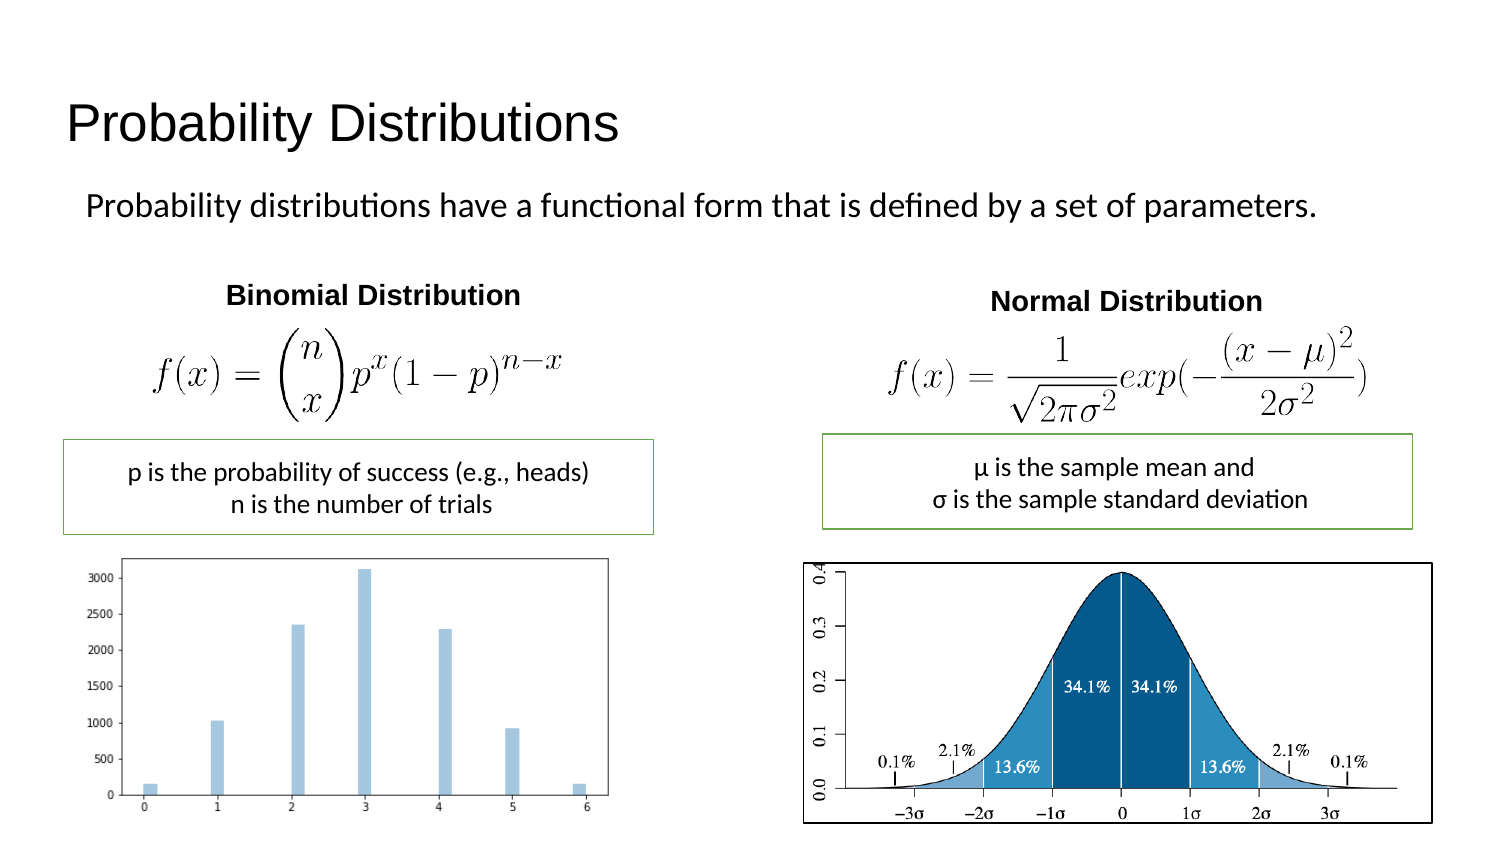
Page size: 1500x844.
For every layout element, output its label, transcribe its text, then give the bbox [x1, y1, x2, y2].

text_box Normal Distribution [916, 267, 1338, 325]
text_box p is the probability of success (e.g., heads) n is the number of trials [63, 439, 654, 518]
picture [803, 563, 1432, 823]
picture [152, 327, 563, 423]
picture [887, 326, 1367, 424]
text_box Probability distributions have a functional form that is defined by a set of parameters. [63, 166, 1350, 240]
text_box μ is the sample mean and σ is the sample standard deviation [822, 434, 1413, 530]
picture [43, 520, 671, 835]
text_box Binomial Distribution [163, 261, 584, 327]
title Probability Distributions [51, 72, 1449, 167]
